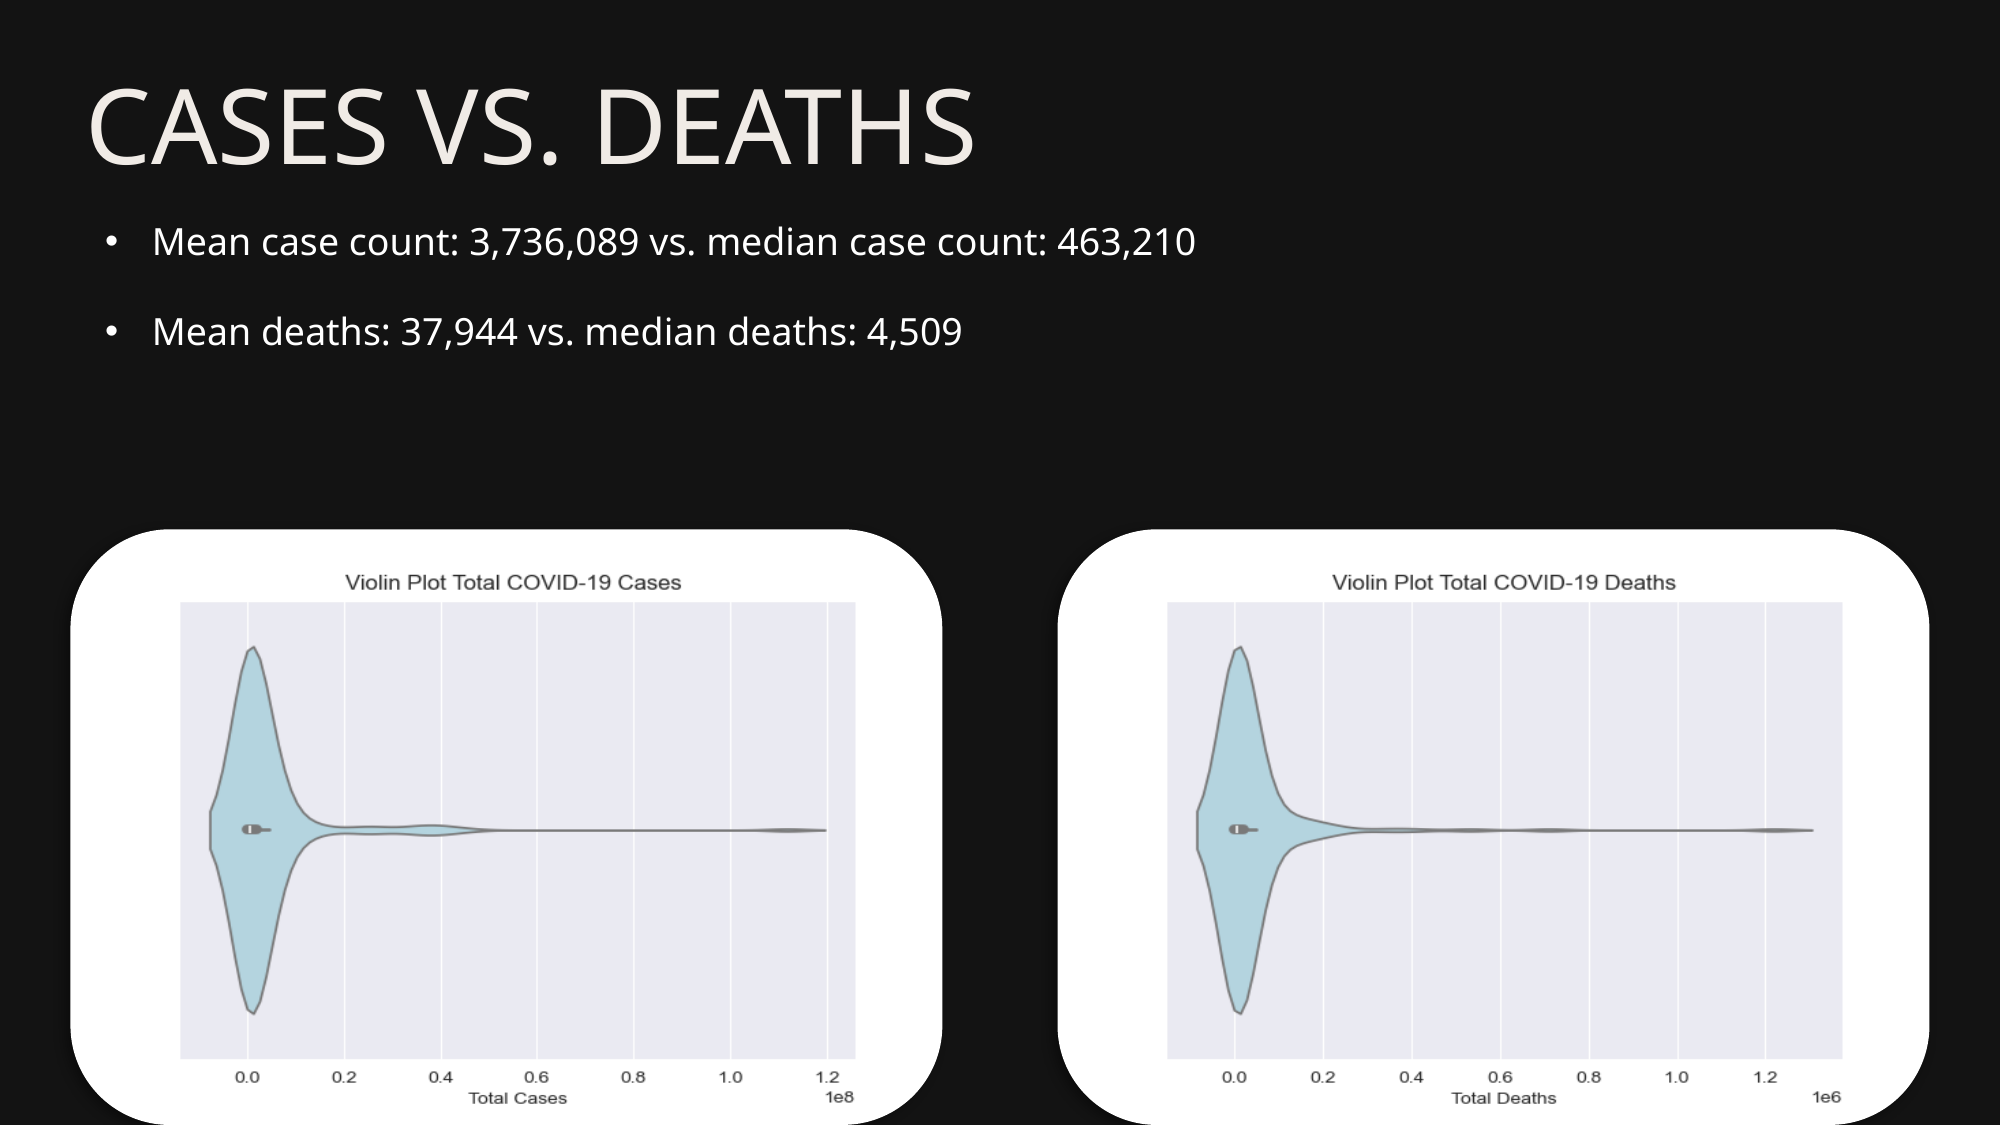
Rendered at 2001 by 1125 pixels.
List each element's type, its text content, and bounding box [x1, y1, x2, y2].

picture [70, 529, 943, 1125]
picture [1057, 529, 1930, 1125]
title Cases vs. deaths [70, 67, 2000, 212]
text_box Mean case count: 3,736,089 vs. median case count: 463,210 Mean deaths: 37,944 vs. median deaths: 4,509 [90, 210, 1830, 361]
